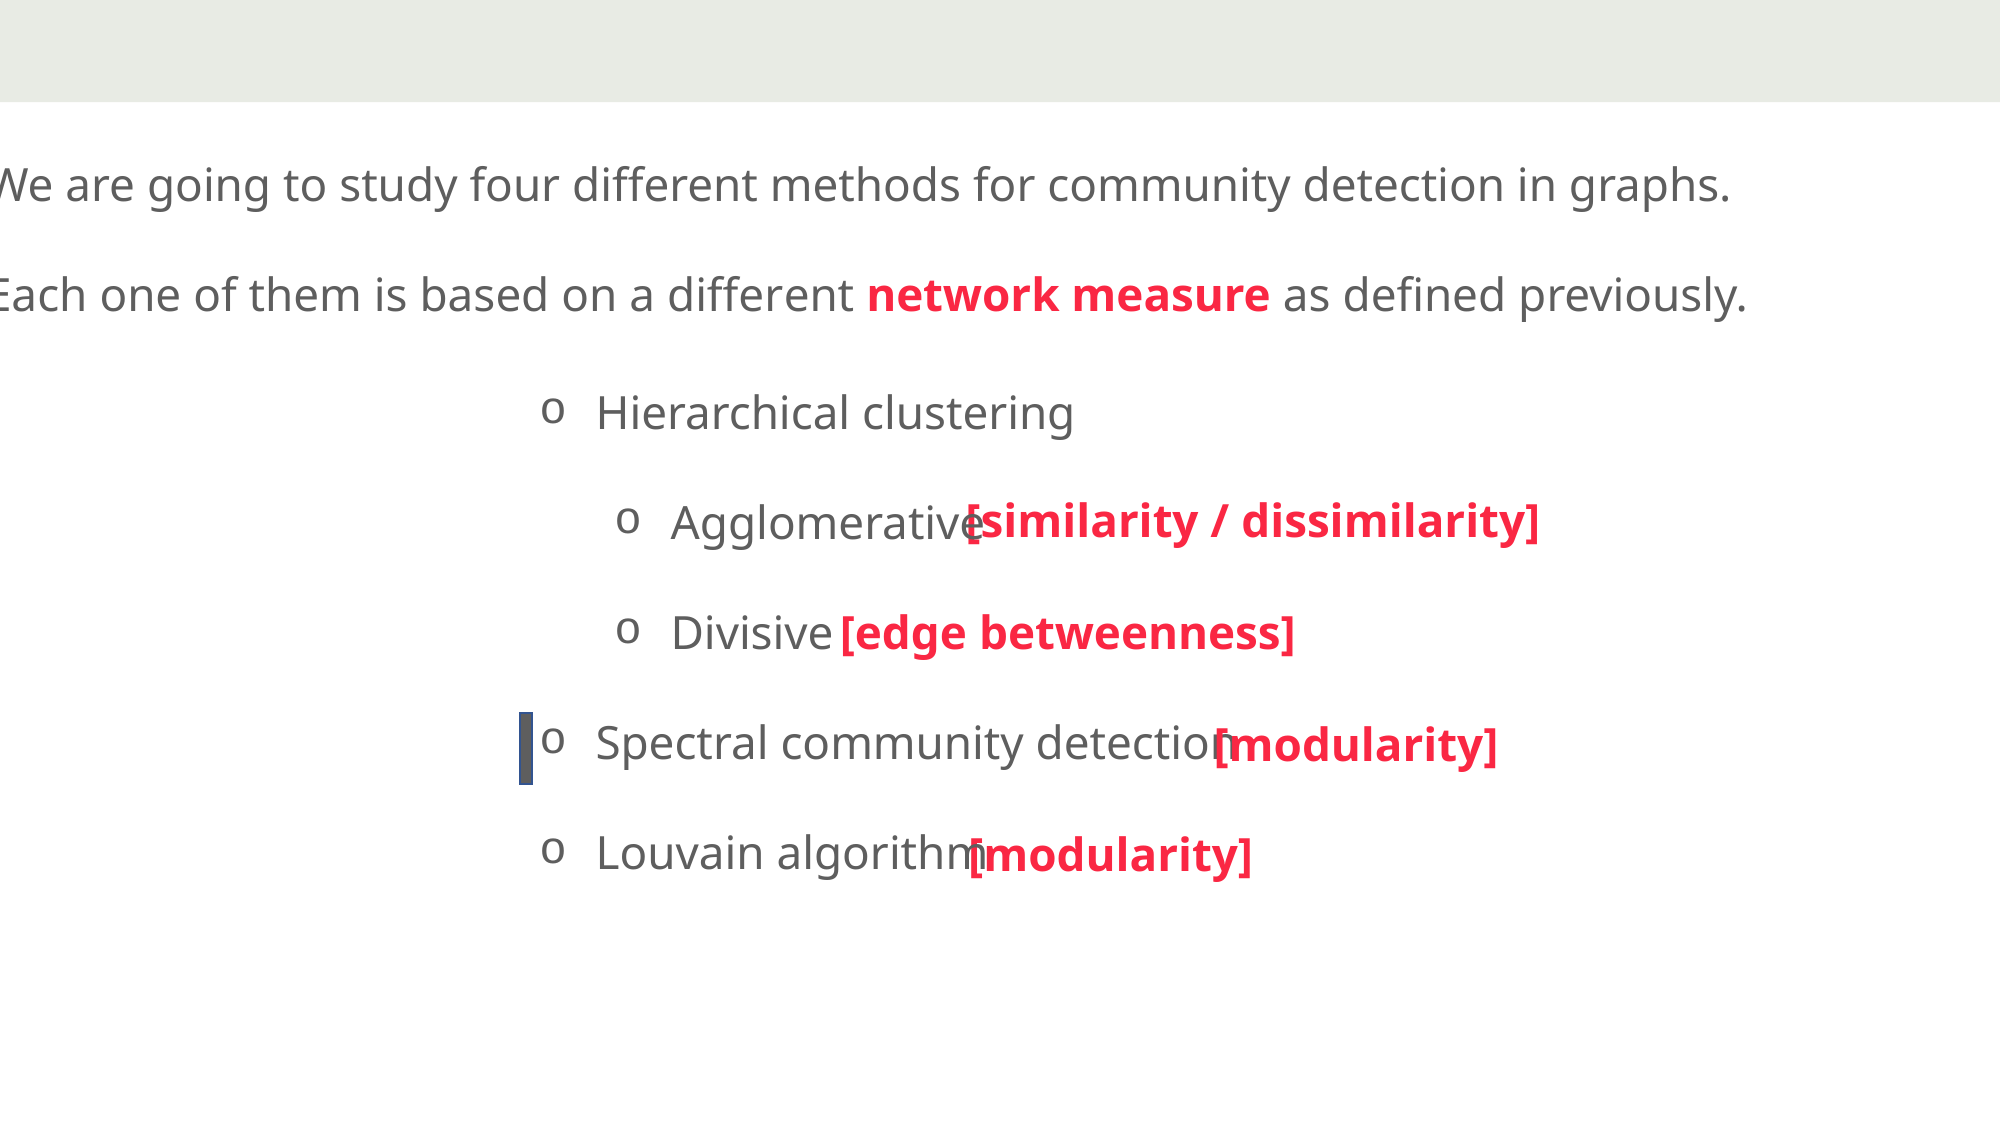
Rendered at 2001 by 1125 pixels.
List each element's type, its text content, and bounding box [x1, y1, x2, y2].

text_box We are going to study four different methods for community detection in graphs. Each one of them is based on a different network measure as defined previously. [0, 148, 1763, 329]
text_box [edge betweenness] [1254, 596, 1311, 666]
text_box [519, 712, 533, 785]
text_box [similarity / dissimilarity] [1254, 484, 1556, 555]
text_box [modularity] [953, 817, 1268, 888]
text_box Hierarchical clustering Agglomerative Divisive Spectral community detection Louvain algorithm [524, 376, 1254, 886]
text_box [modularity] [1198, 708, 1514, 778]
text_box [0, 0, 2000, 103]
